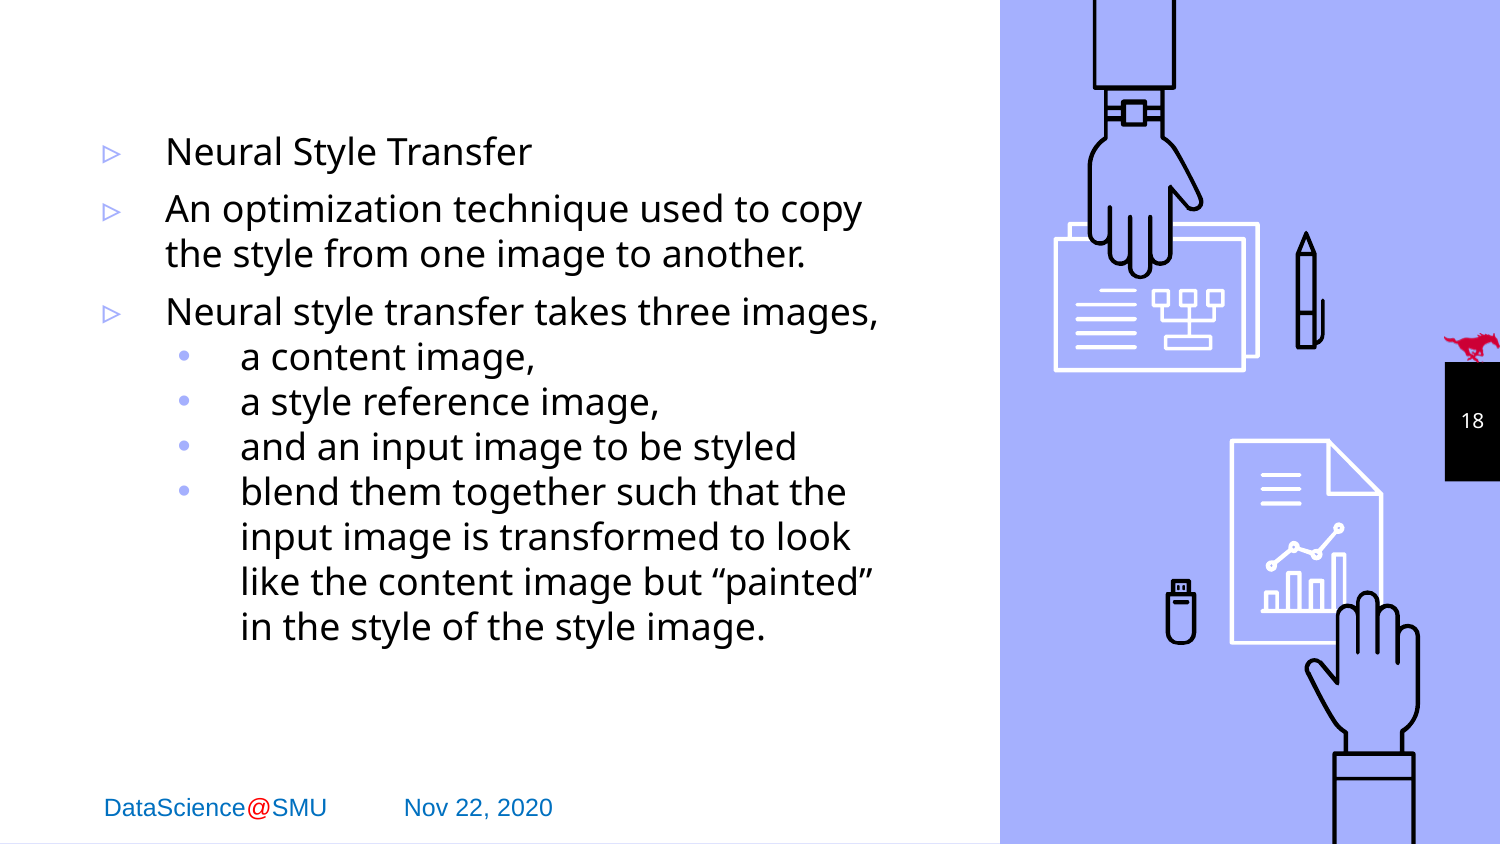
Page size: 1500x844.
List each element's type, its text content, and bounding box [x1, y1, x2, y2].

slide_number 18 [1444, 369, 1500, 482]
picture [1443, 332, 1500, 363]
list Neural Style Transfer An optimization technique used to copy the style from one image to another. Neural style transfer takes three images, a content image, a style reference image, and an input image to be styled blend them together such that the input image is transformed to look like the content image but “painted” in the style of the style image. [75, 112, 918, 794]
text_box DataScience@SMU Nov 22, 2020 [89, 784, 569, 829]
